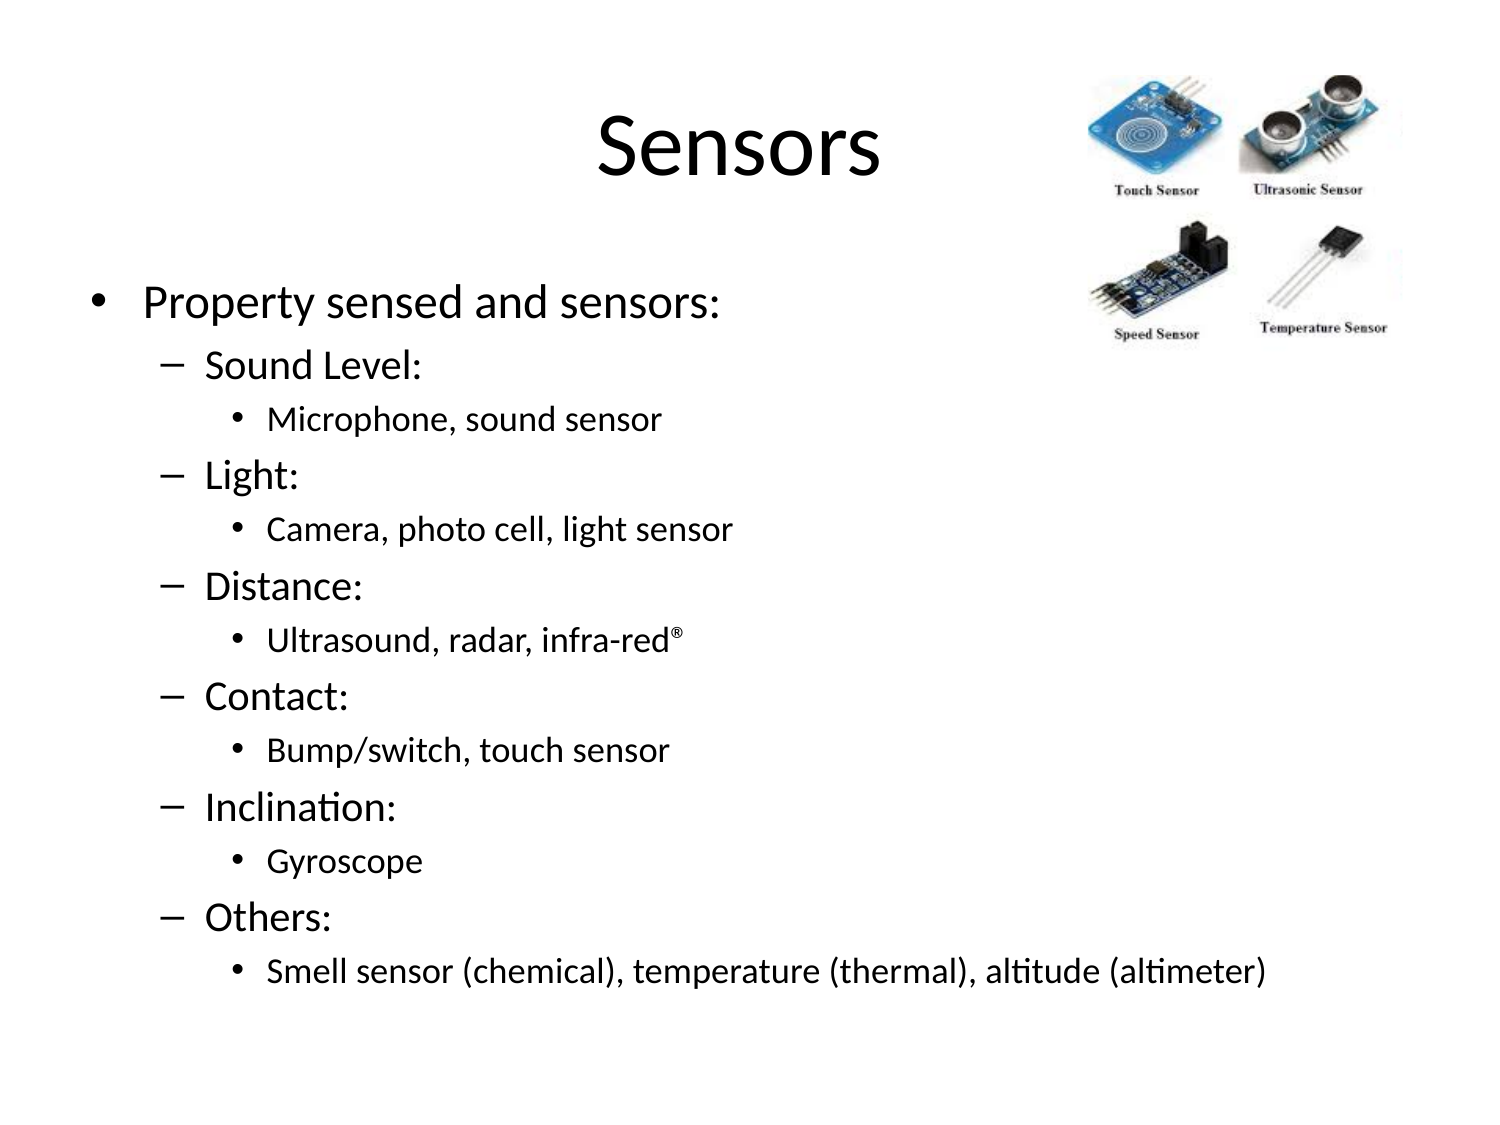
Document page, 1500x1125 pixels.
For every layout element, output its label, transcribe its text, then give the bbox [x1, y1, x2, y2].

list Property sensed and sensors: Sound Level: Microphone, sound sensor Light: Camera, photo cell, light sensor Distance: Ultrasound, radar, infra-red® Contact: Bump/switch, touch sensor Inclination: Gyroscope Others: Smell sensor (chemical), temperature (thermal), altitude (altimeter) [75, 262, 1425, 1005]
picture [1087, 74, 1403, 352]
title Sensors [75, 45, 1425, 233]
